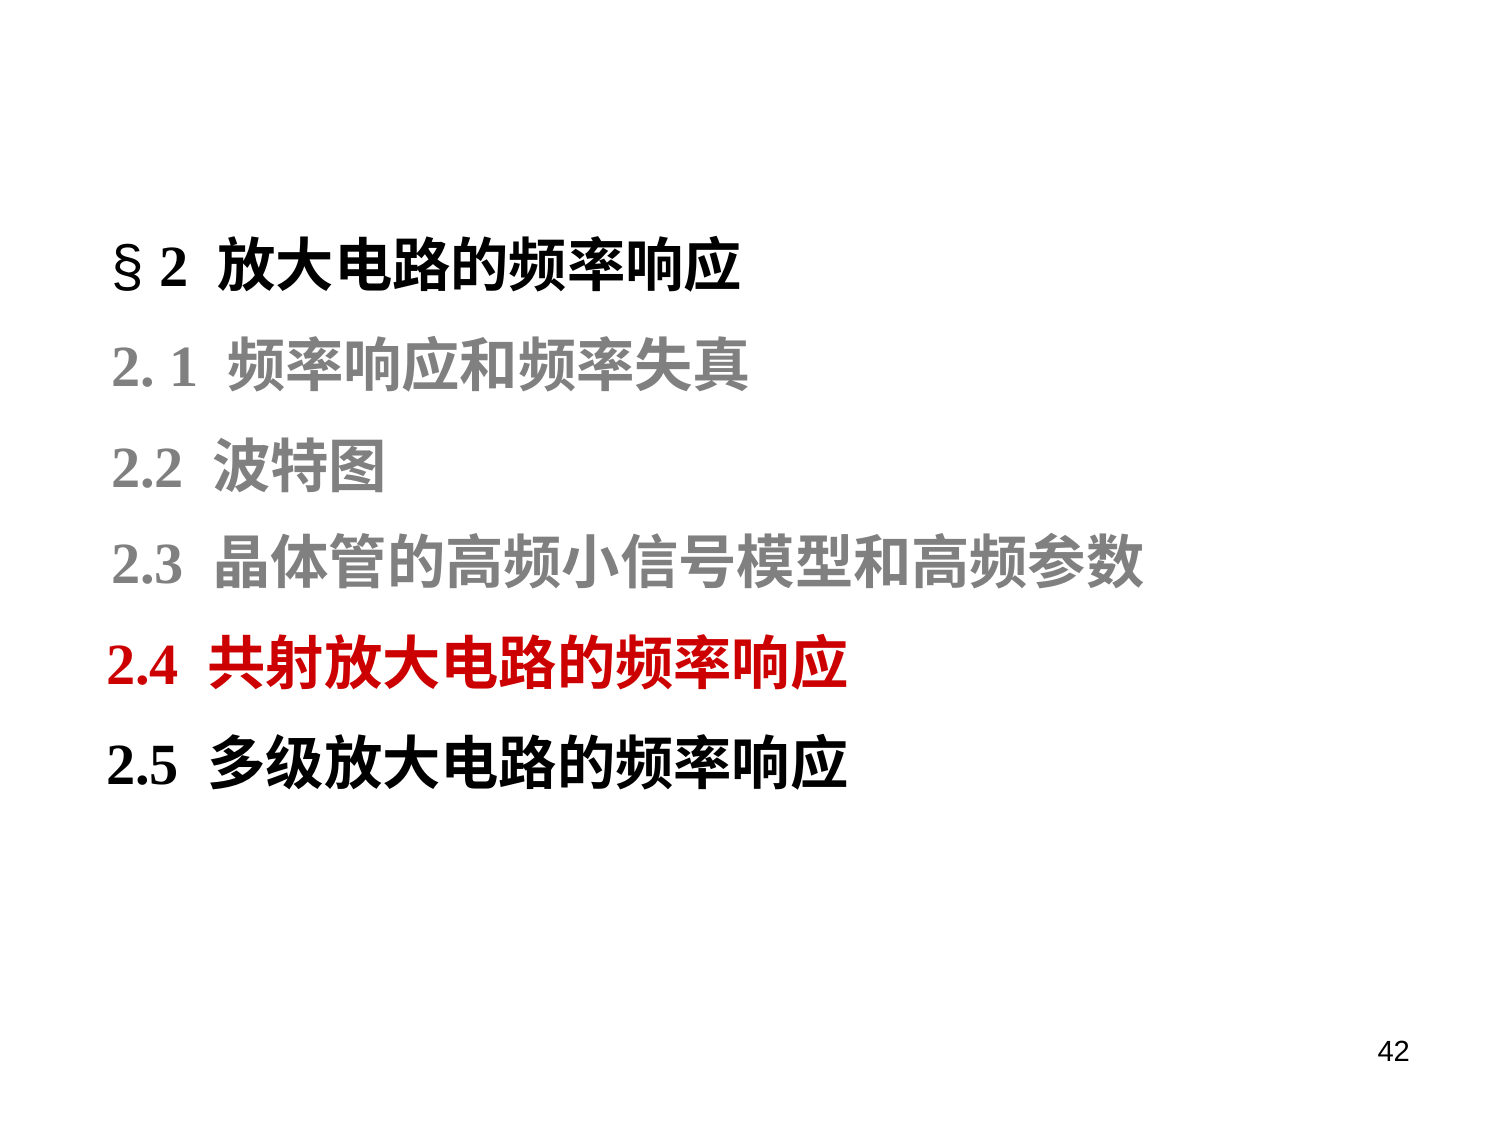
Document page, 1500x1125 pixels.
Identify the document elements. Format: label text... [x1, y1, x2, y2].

text_box 2. 1 频率响应和频率失真 [96, 320, 1200, 407]
text_box 2.4 共射放大电路的频率响应 [91, 618, 864, 704]
text_box § 2 放大电路的频率响应 [96, 220, 1200, 306]
text_box 2.3 晶体管的高频小信号模型和高频参数 [96, 517, 1298, 604]
text_box 2.2 波特图 [96, 421, 1028, 503]
slide_number 42 [1074, 1024, 1425, 1103]
text_box 2.5 多级放大电路的频率响应 [91, 718, 864, 805]
